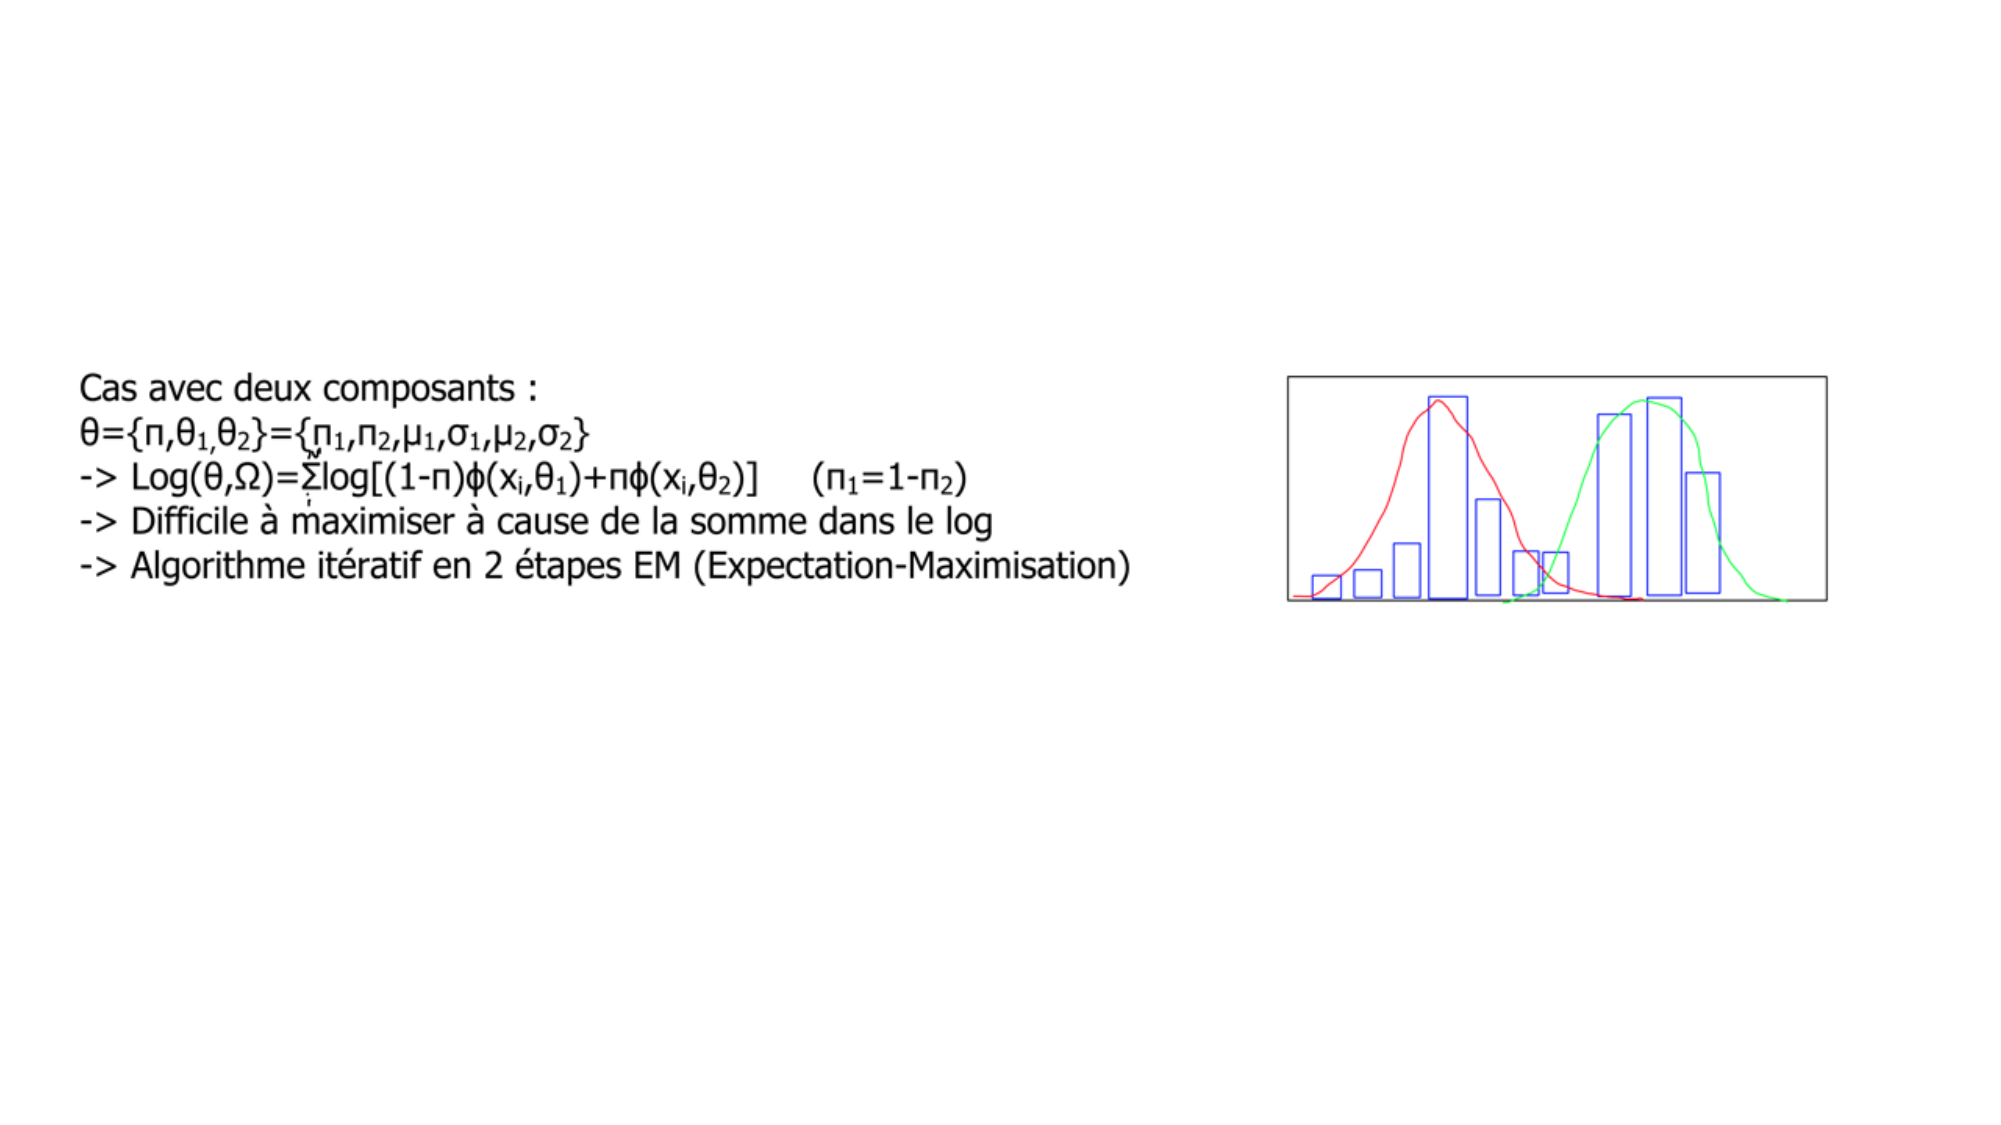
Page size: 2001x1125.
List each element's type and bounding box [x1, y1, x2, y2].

picture [70, 343, 1875, 632]
